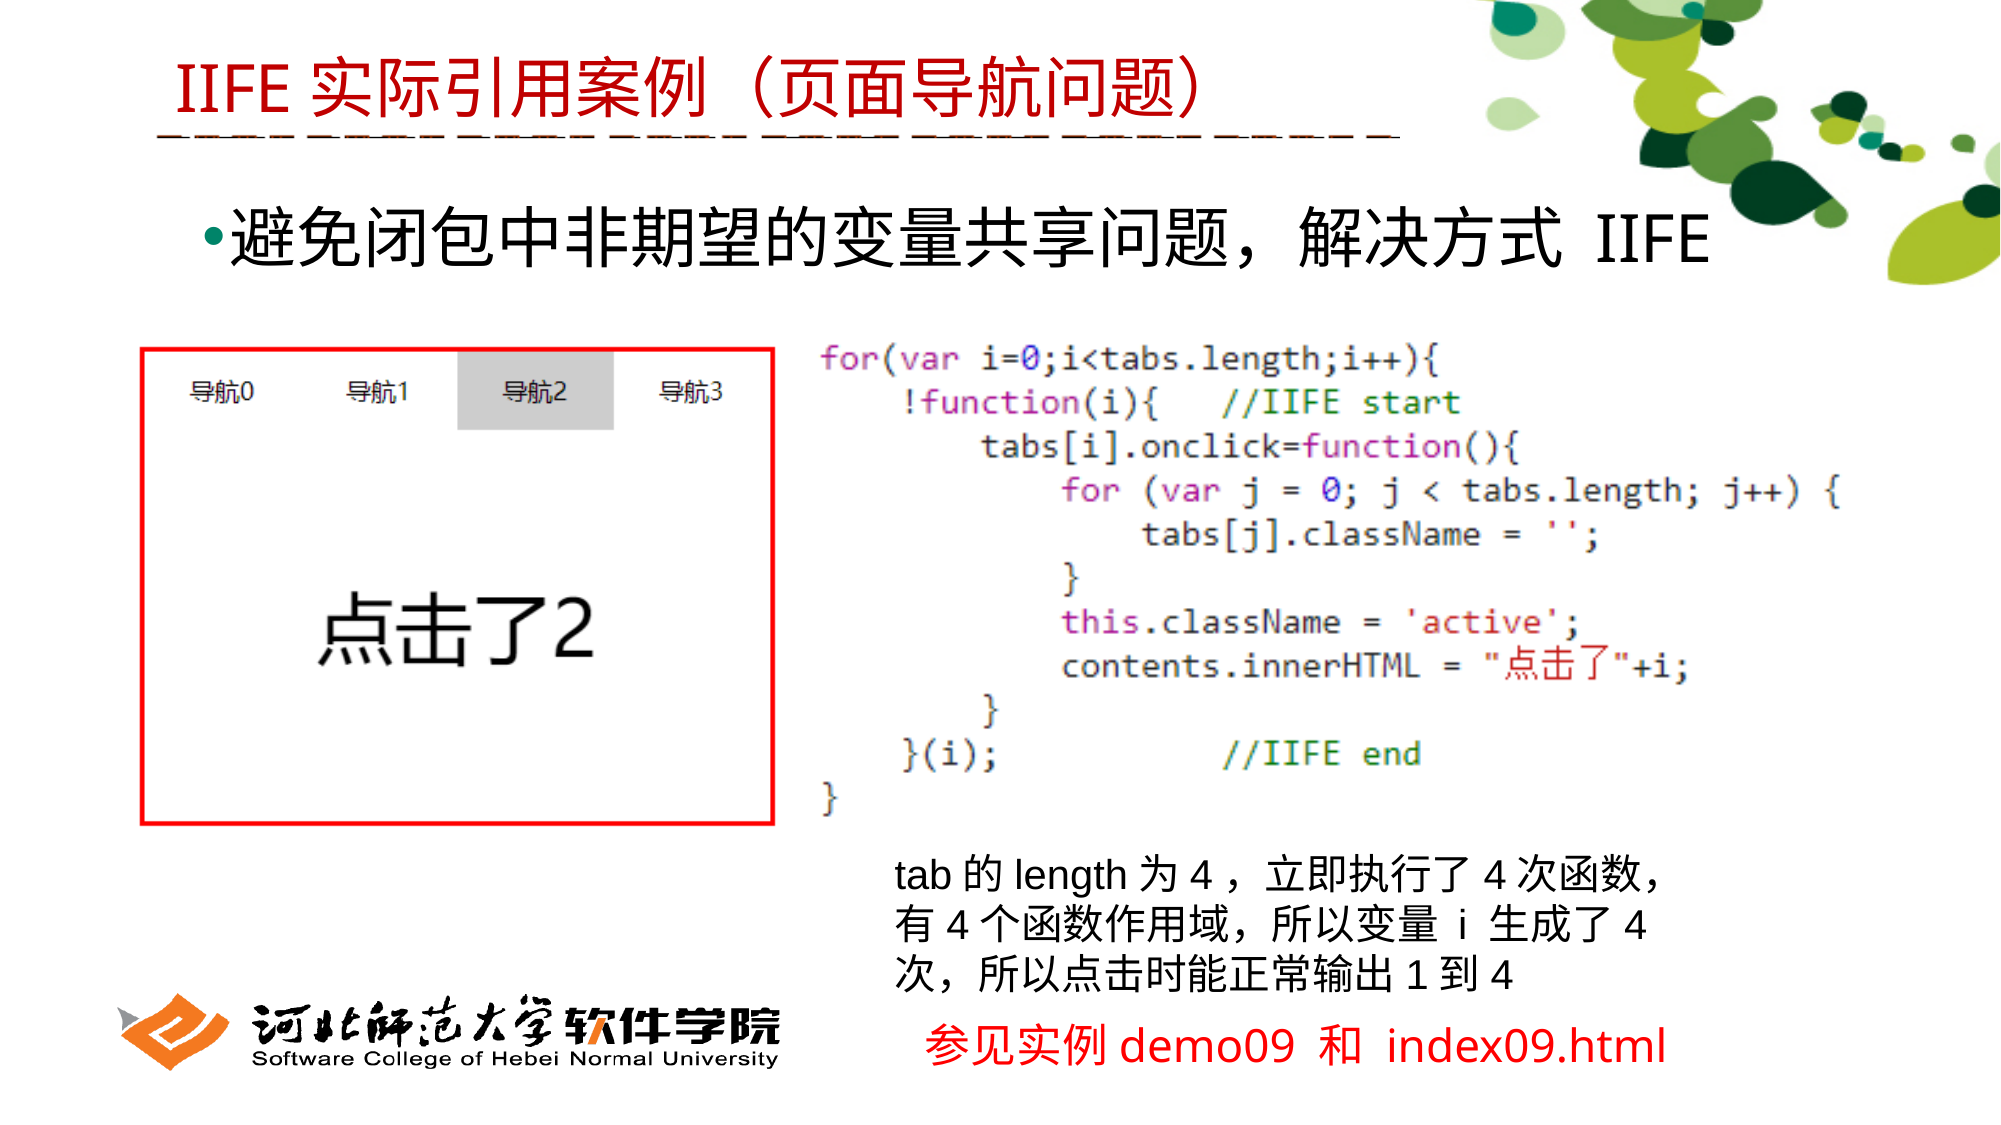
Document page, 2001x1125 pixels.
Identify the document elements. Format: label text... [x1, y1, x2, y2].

picture [0, 0, 2001, 1125]
list 避免闭包中非期望的变量共享问题，解决方式 IIFE [187, 140, 1792, 988]
text_box tab的length为4，立即执行了4次函数，有4个函数作用域，所以变量 i 生成了4次，所以点击时能正常输出1到4 [879, 842, 1727, 1006]
list IIFE实际引用案例（页面导航问题） [161, 38, 1505, 120]
text_box 参见实例demo09 和 index09.html [910, 1008, 1734, 1079]
